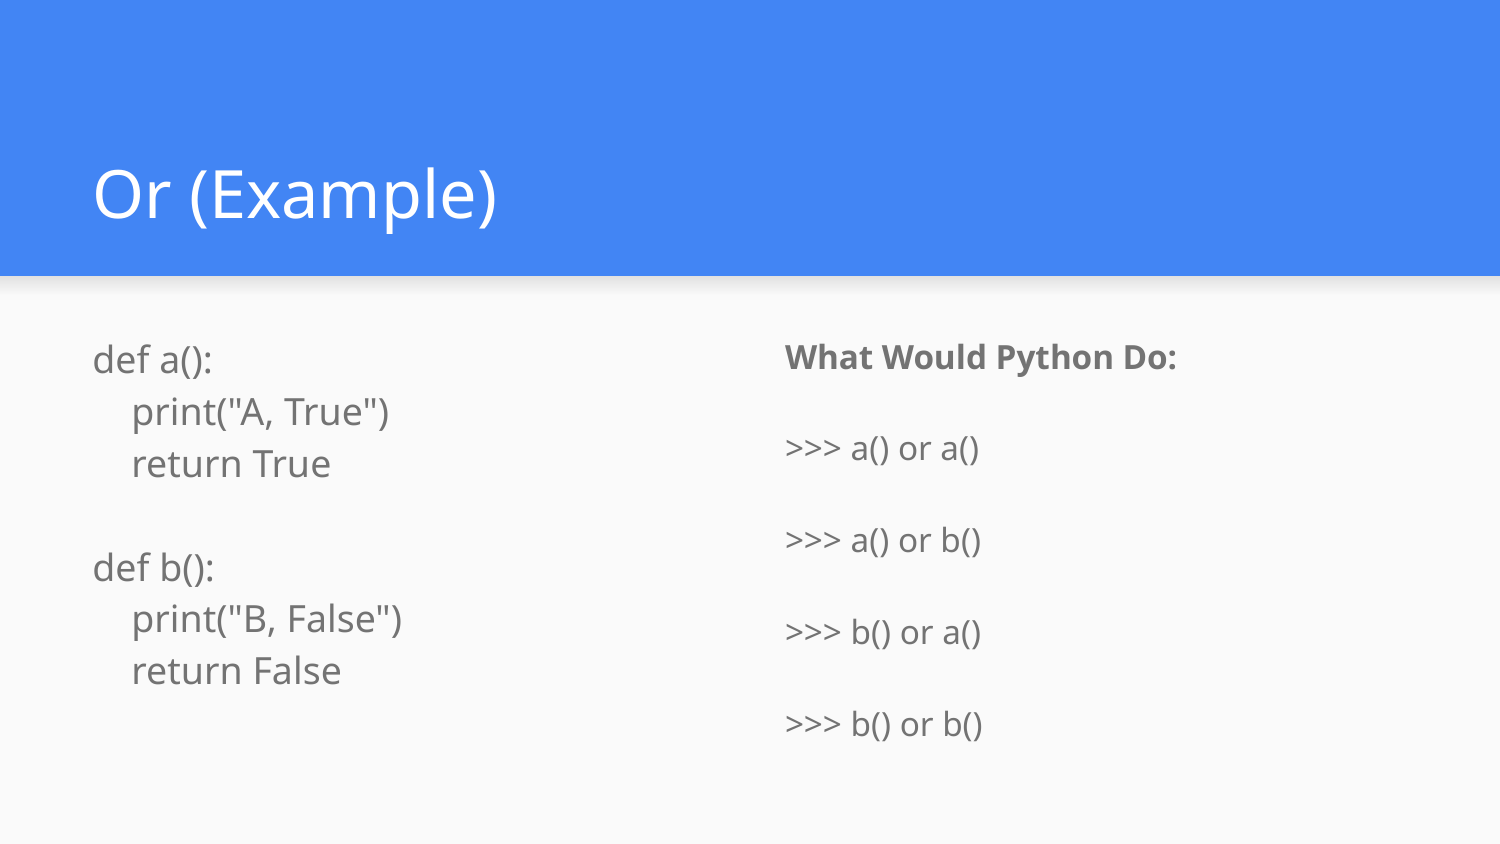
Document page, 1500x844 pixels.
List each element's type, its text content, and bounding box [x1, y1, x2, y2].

list def a(): print("A, True") return True def b(): print("B, False") return False [77, 314, 734, 760]
title Or (Example) [77, 121, 1427, 248]
list What Would Python Do: >>> a() or a() >>> a() or b() >>> b() or a() >>> b() or b() [770, 314, 1349, 760]
